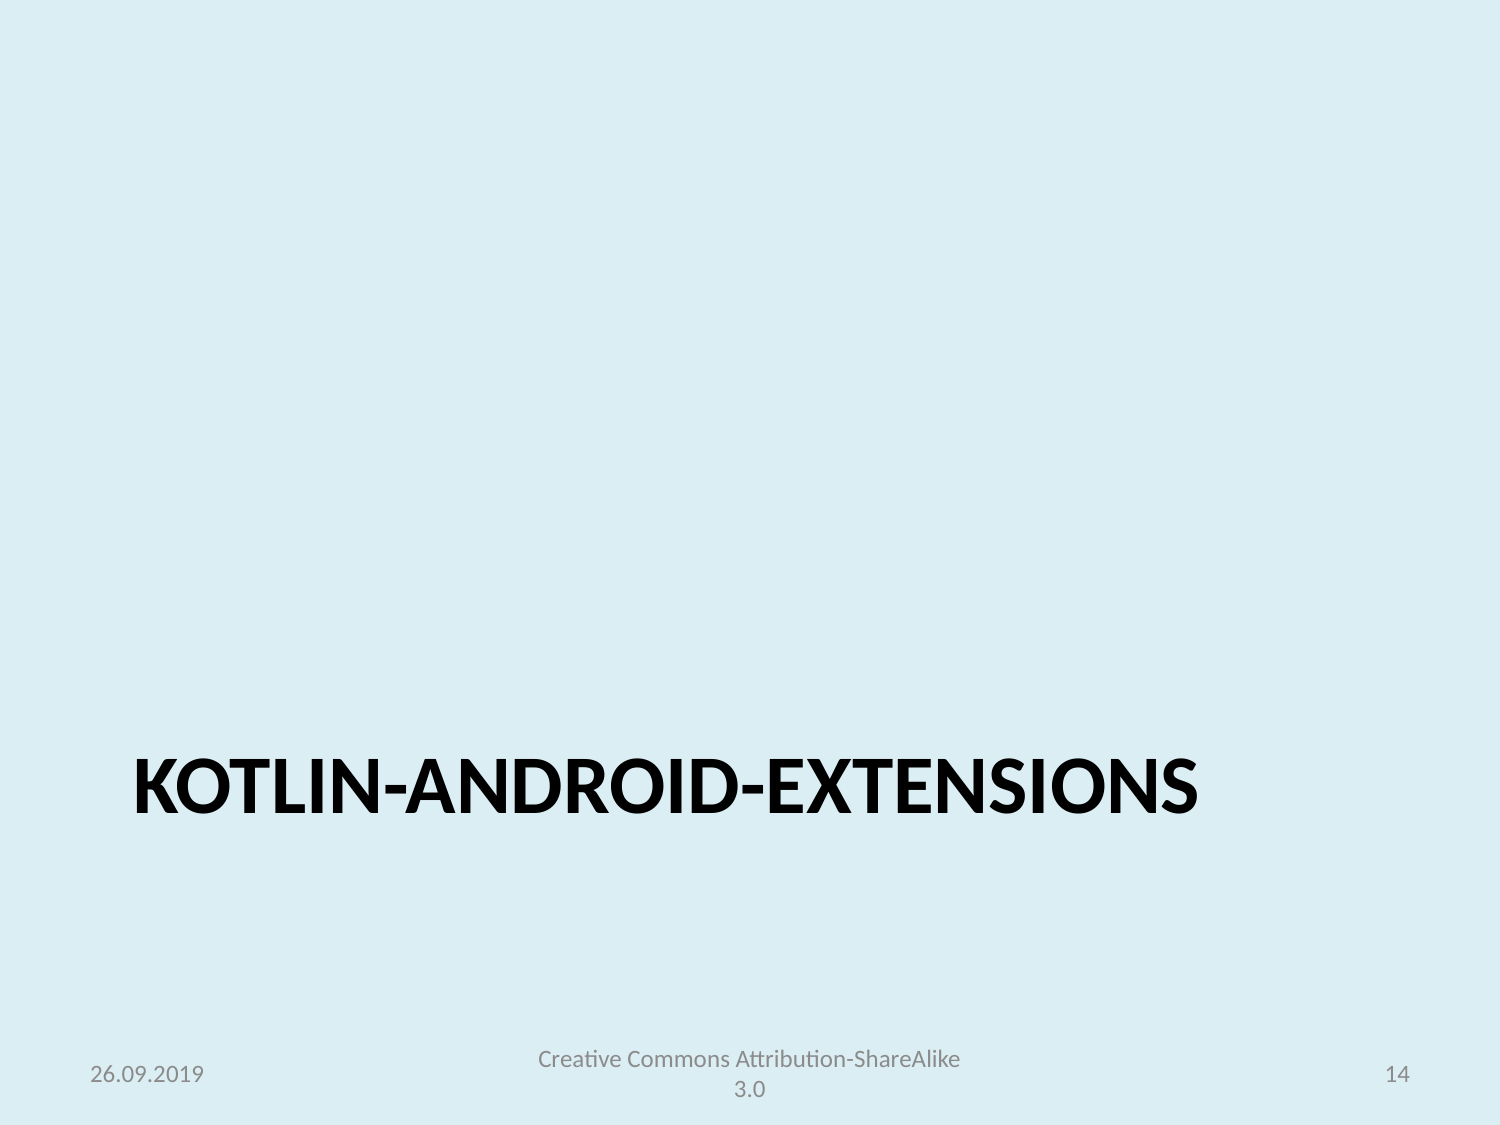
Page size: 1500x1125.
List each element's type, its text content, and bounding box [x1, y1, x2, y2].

footer Creative Commons Attribution-ShareAlike 3.0 [512, 1042, 988, 1103]
title kotlin-android-extensions [118, 722, 1394, 947]
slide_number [75, 1042, 425, 1103]
slide_number 14 [1074, 1042, 1425, 1103]
